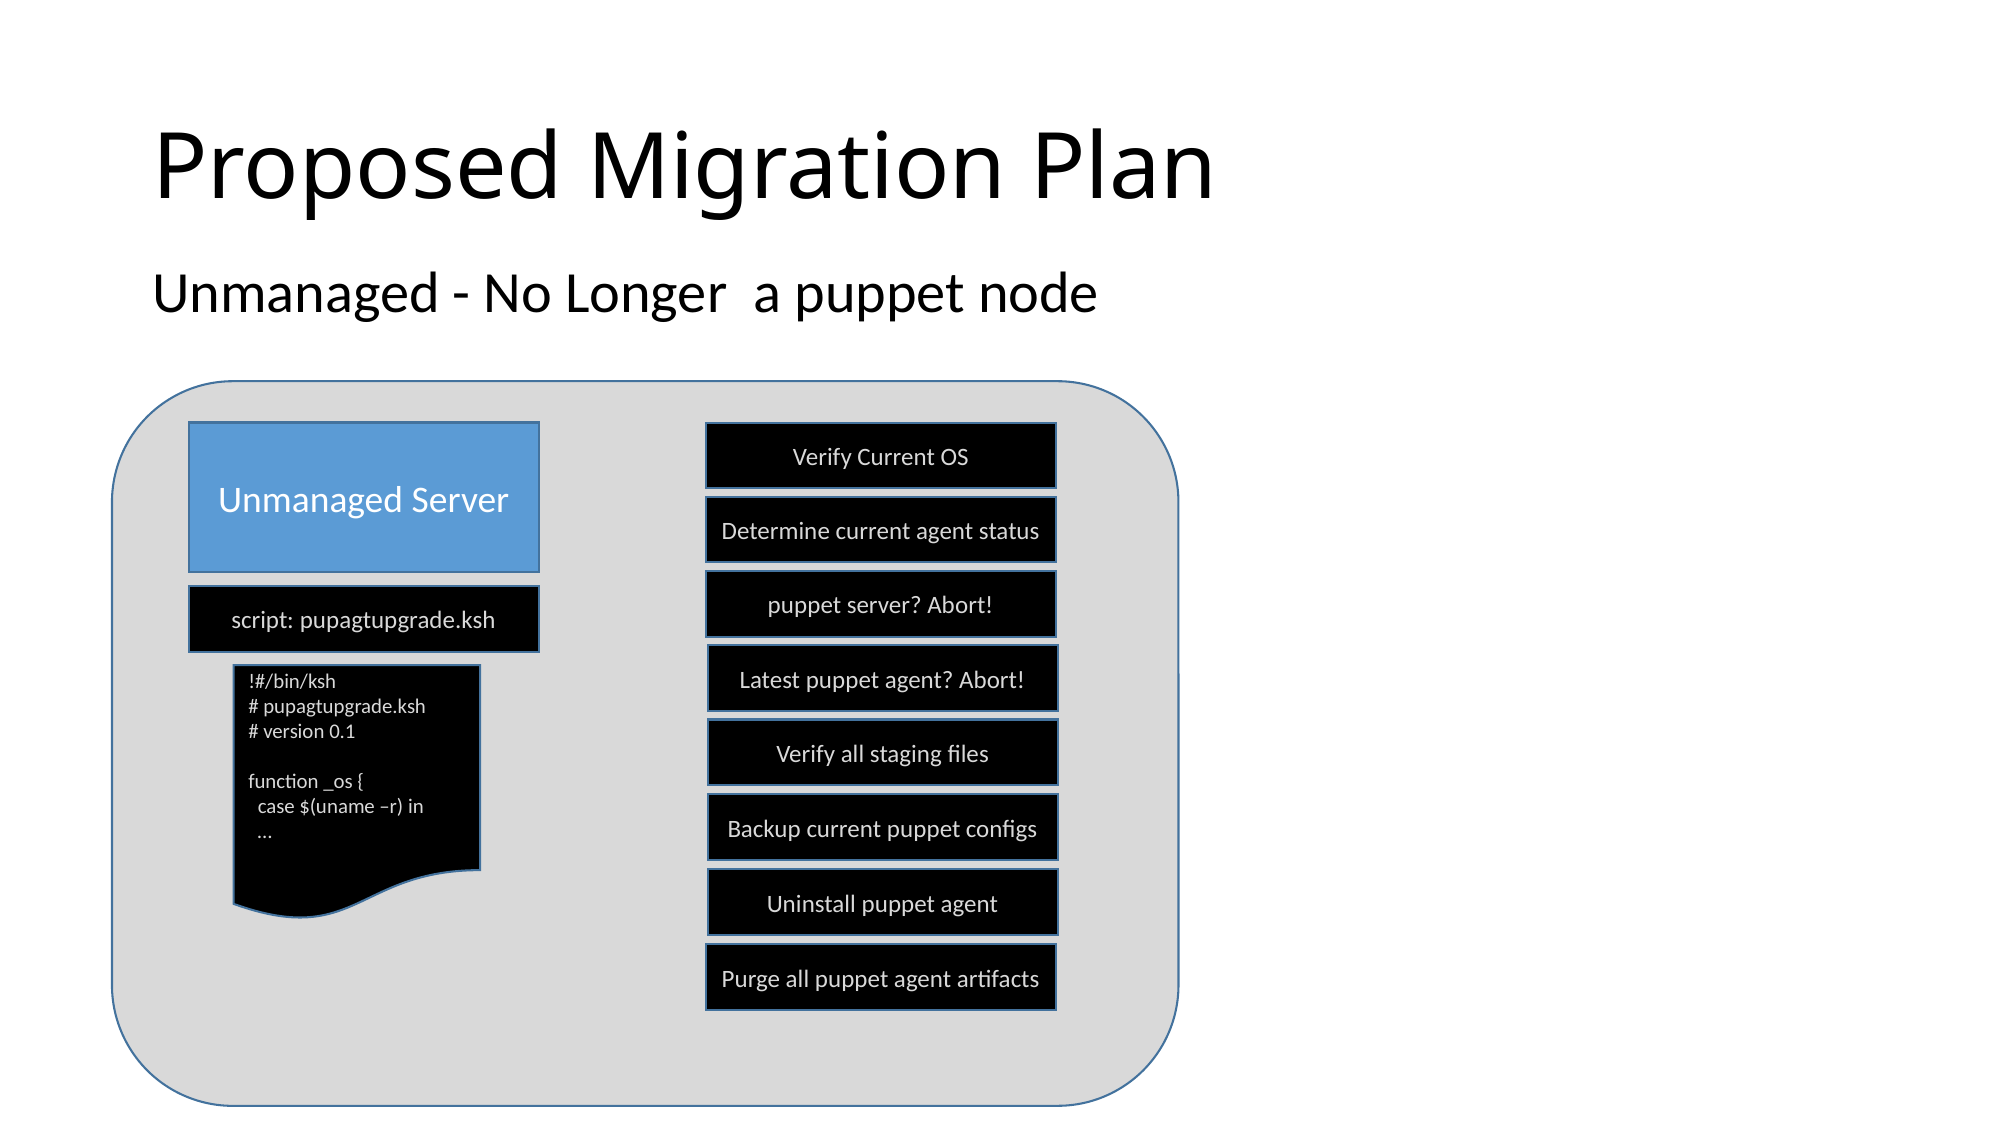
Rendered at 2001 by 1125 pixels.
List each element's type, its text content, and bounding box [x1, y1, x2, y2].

text_box Purge all puppet agent artifacts [705, 943, 1057, 1011]
list Unmanaged - No Longer a puppet node [137, 254, 1863, 1014]
text_box [110, 426, 1177, 1107]
text_box script: pupagtupgrade.ksh [188, 585, 540, 653]
title Proposed Migration Plan [137, 59, 1863, 254]
text_box Determine current agent status [705, 496, 1057, 563]
text_box Verify Current OS [705, 422, 1057, 489]
text_box Verify all staging files [707, 718, 1059, 786]
text_box Uninstall puppet agent [707, 868, 1059, 936]
text_box Backup current puppet configs [707, 793, 1059, 861]
text_box !#/bin/ksh # pupagtupgrade.ksh # version 0.1 function _os { case $(uname –r) in … [232, 664, 482, 919]
text_box Unmanaged Server [188, 421, 540, 573]
text_box Latest puppet agent? Abort! [707, 644, 1059, 712]
text_box puppet server? Abort! [705, 570, 1057, 638]
